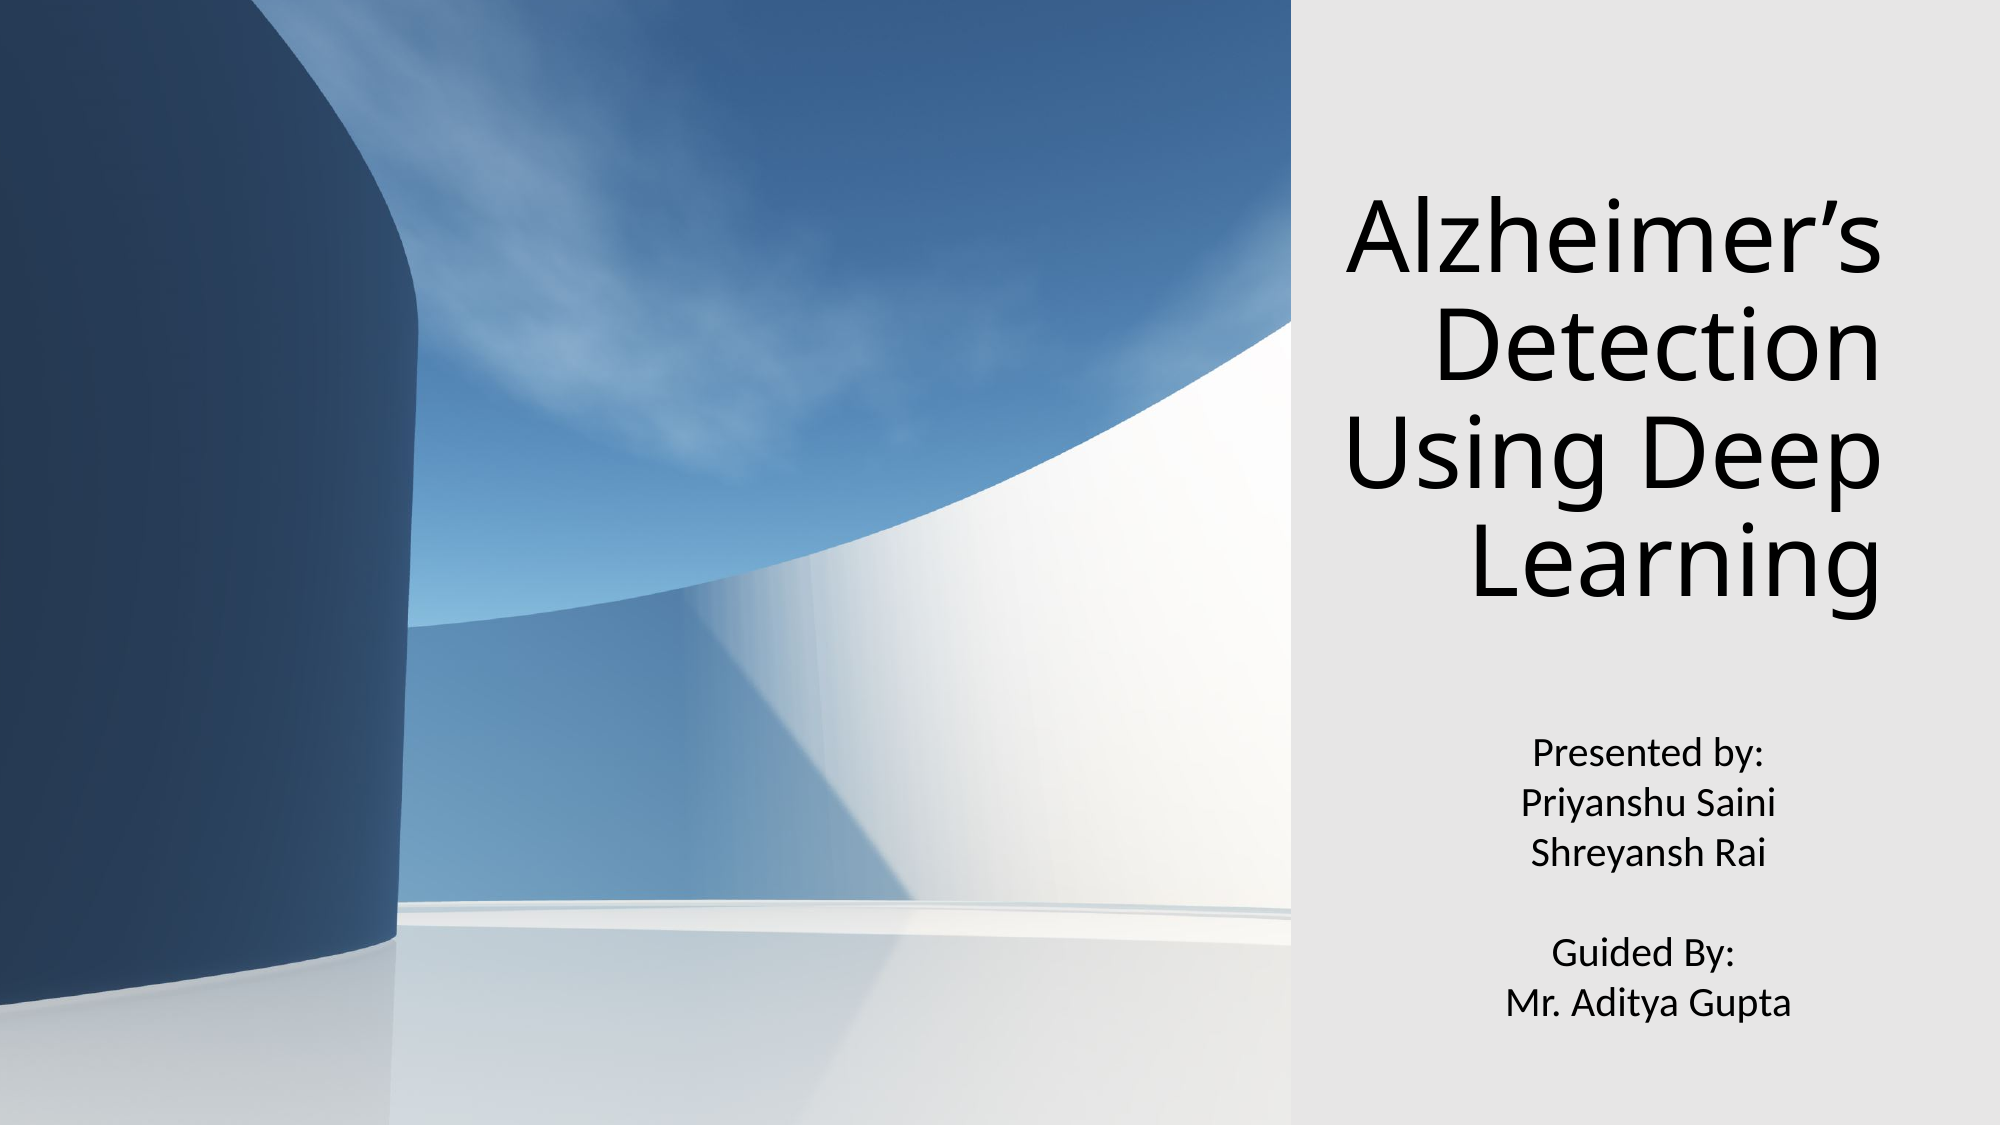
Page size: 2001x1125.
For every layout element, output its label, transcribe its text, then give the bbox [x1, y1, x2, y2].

text_box Presented by: Priyanshu Saini Shreyansh Rai Guided By: Mr. Aditya Gupta [1315, 717, 1983, 1033]
picture [0, 0, 1291, 1125]
title Alzheimer’s Detection Using Deep Learning [1291, 184, 1900, 626]
